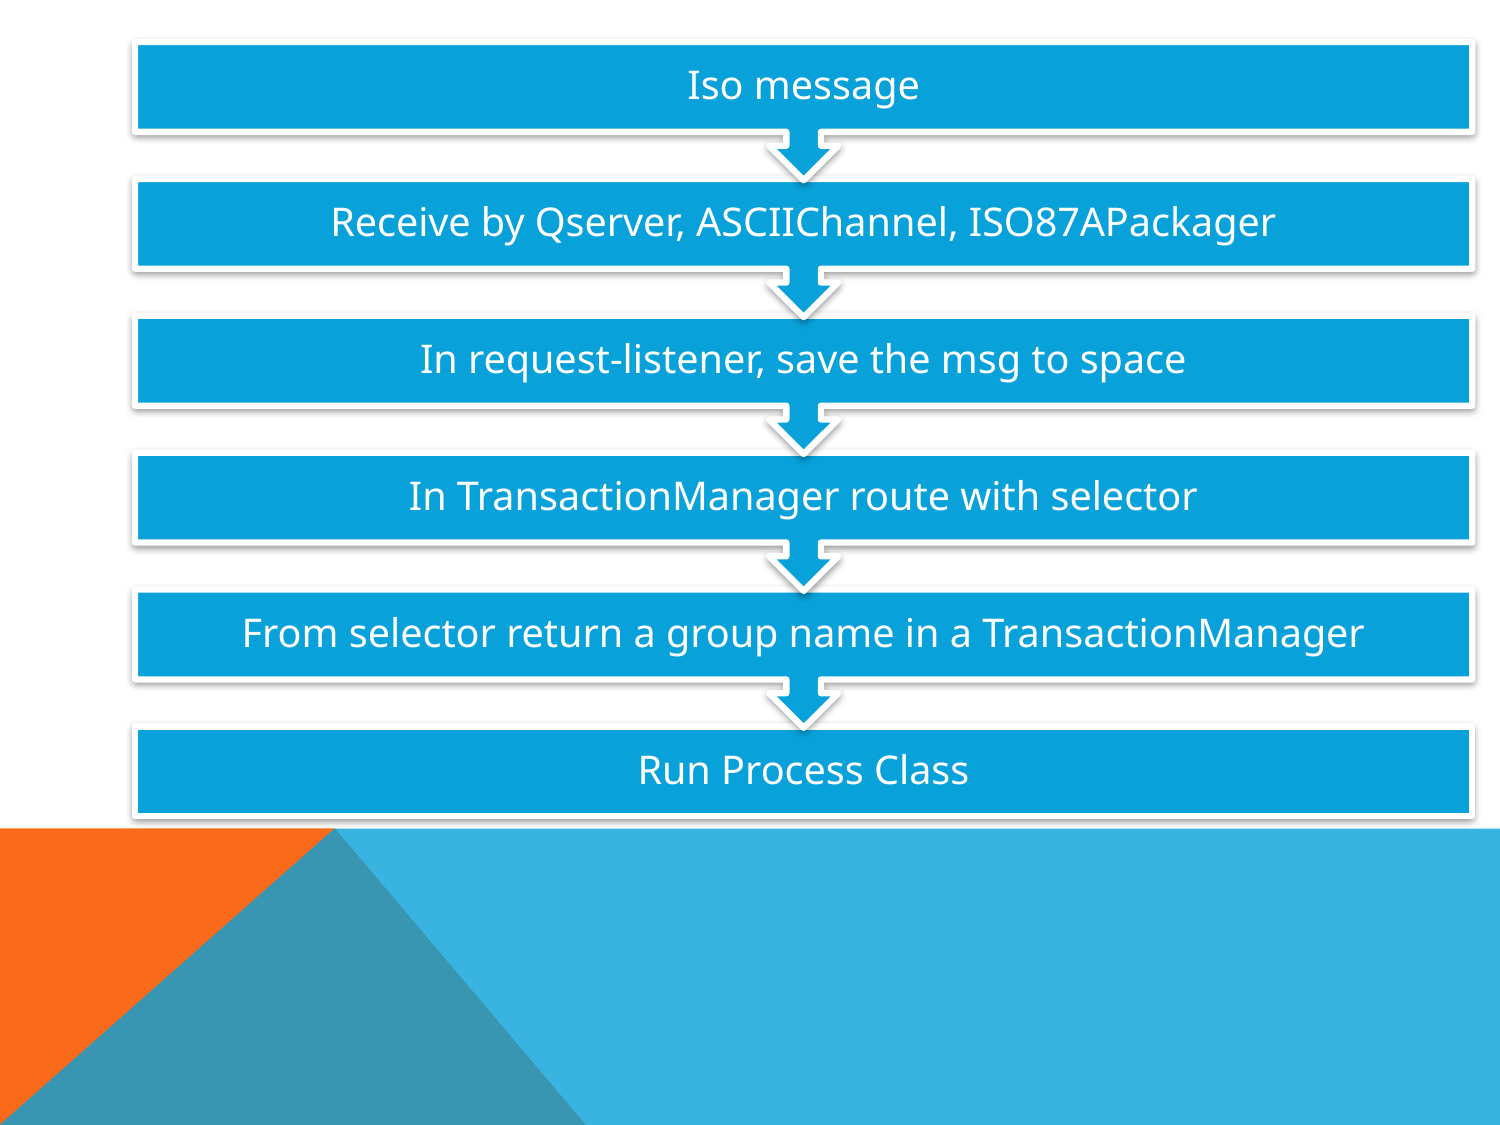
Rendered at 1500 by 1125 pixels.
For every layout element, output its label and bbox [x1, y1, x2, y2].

list [134, 41, 1473, 817]
